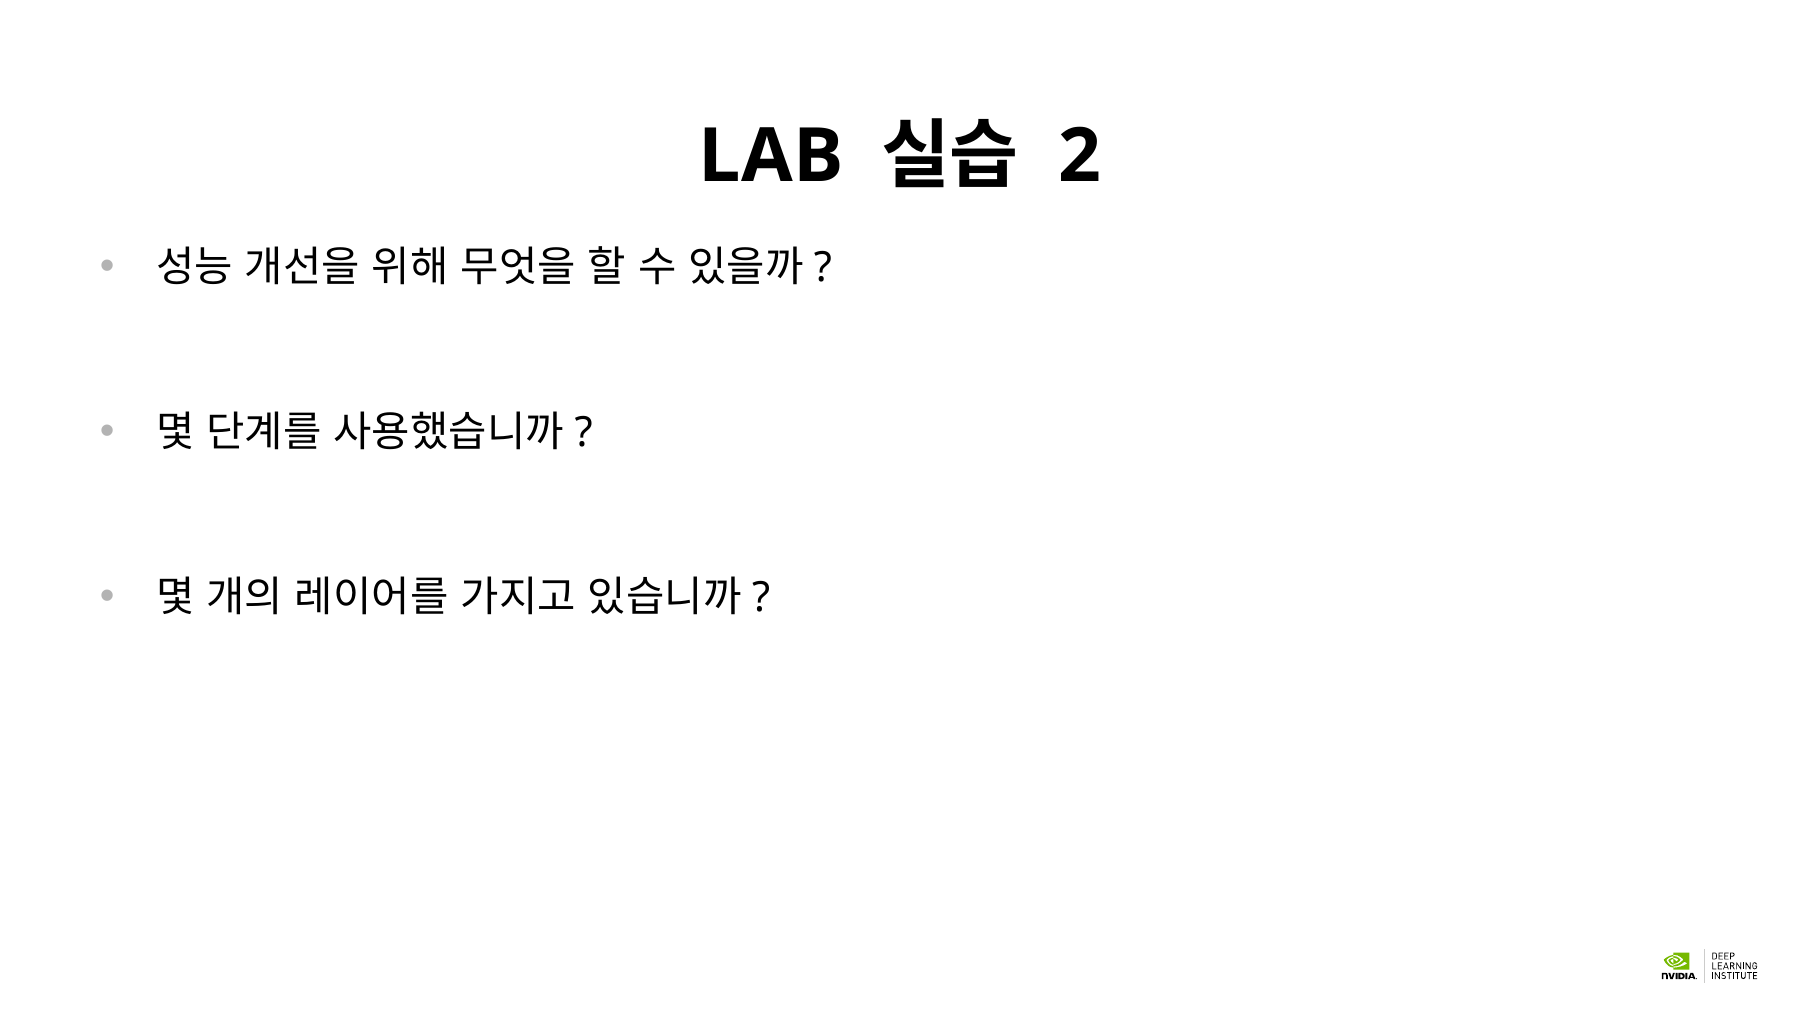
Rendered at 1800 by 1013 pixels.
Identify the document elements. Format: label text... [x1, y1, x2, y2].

title Lab 실습 2 [81, 108, 1719, 206]
list 성능 개선을 위해 무엇을 할 수 있을까? 몇 단계를 사용했습니까? 몇 개의 레이어를 가지고 있습니까? [84, 237, 1717, 956]
